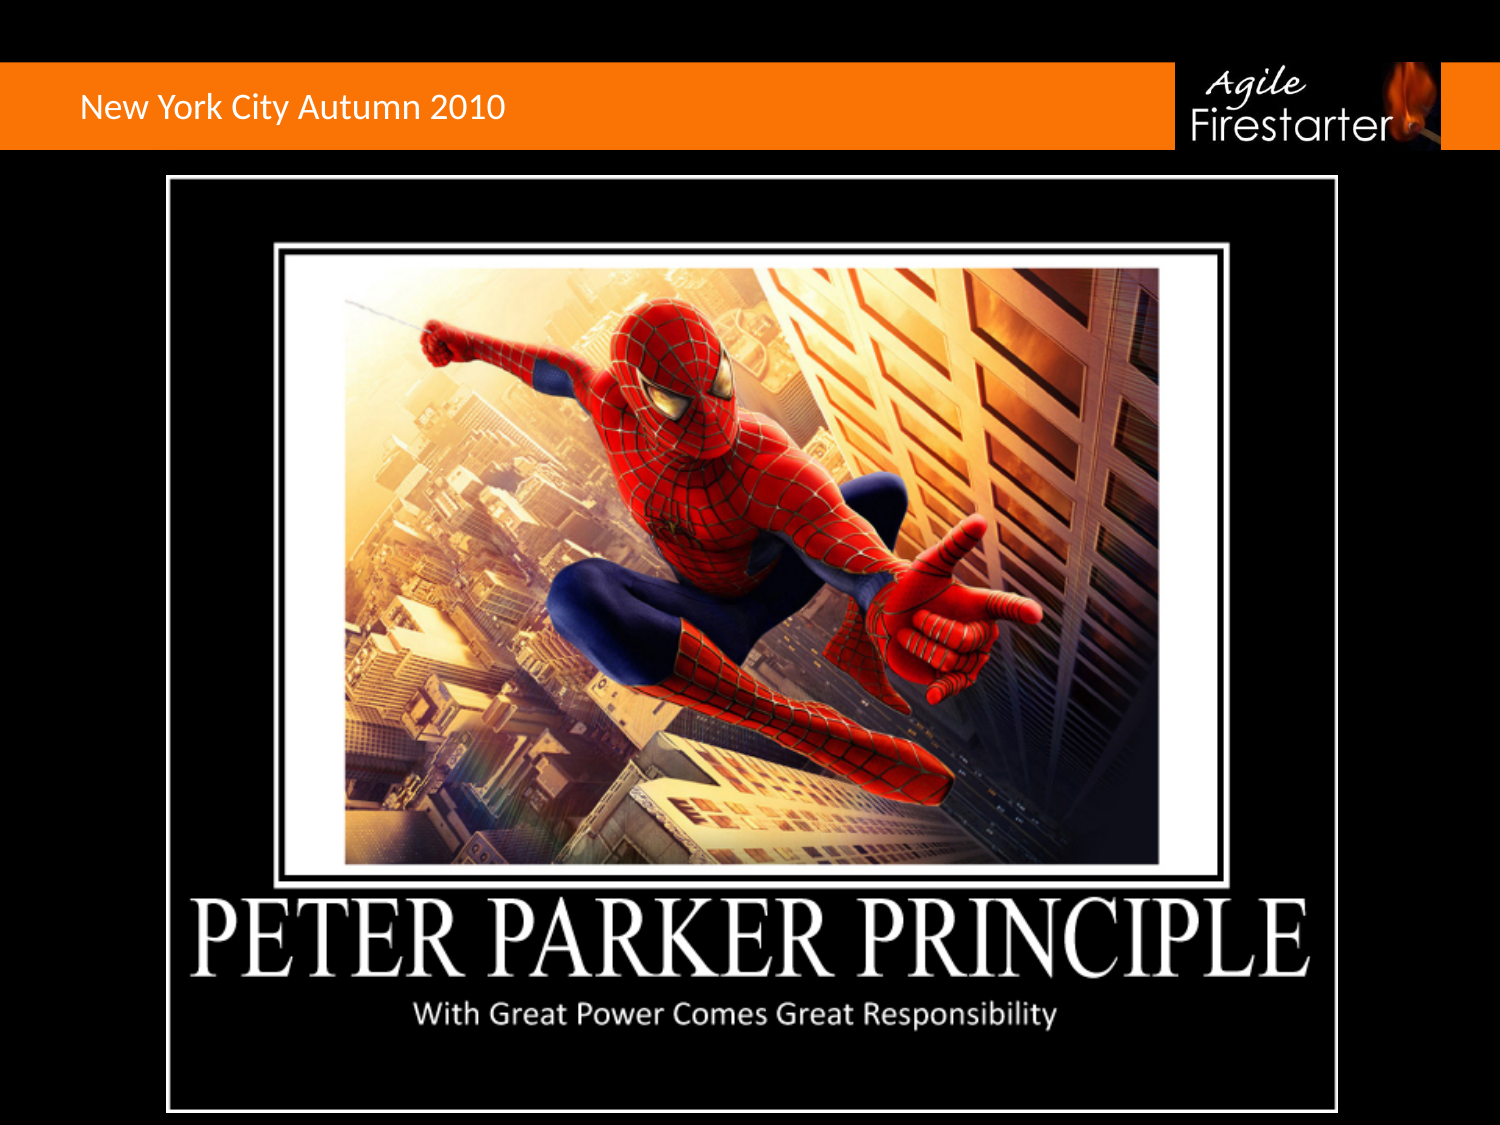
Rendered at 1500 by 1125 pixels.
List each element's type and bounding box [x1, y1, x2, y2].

picture [166, 175, 1338, 1113]
picture [1175, 62, 1441, 151]
